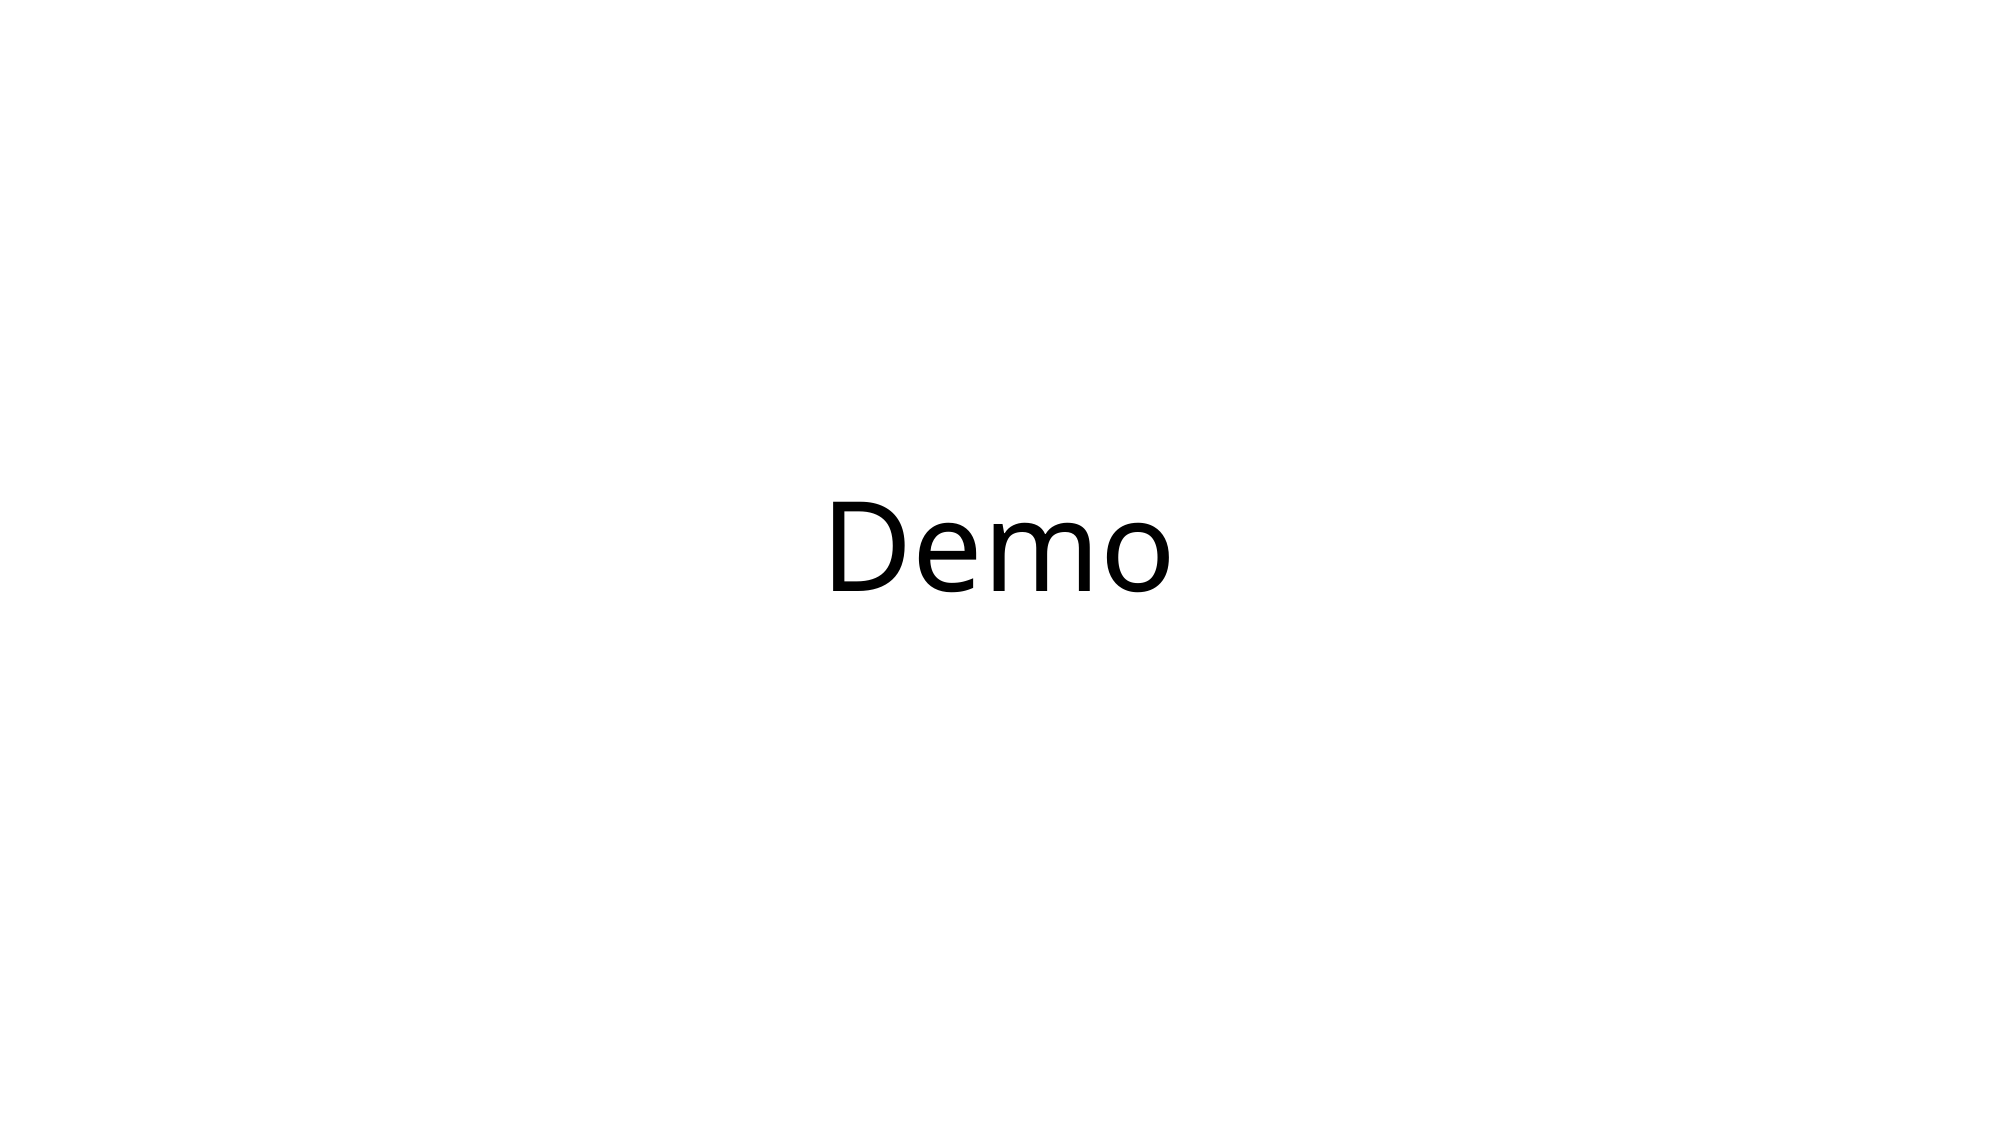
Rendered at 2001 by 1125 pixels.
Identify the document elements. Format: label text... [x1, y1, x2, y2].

title Demo [136, 280, 1862, 627]
